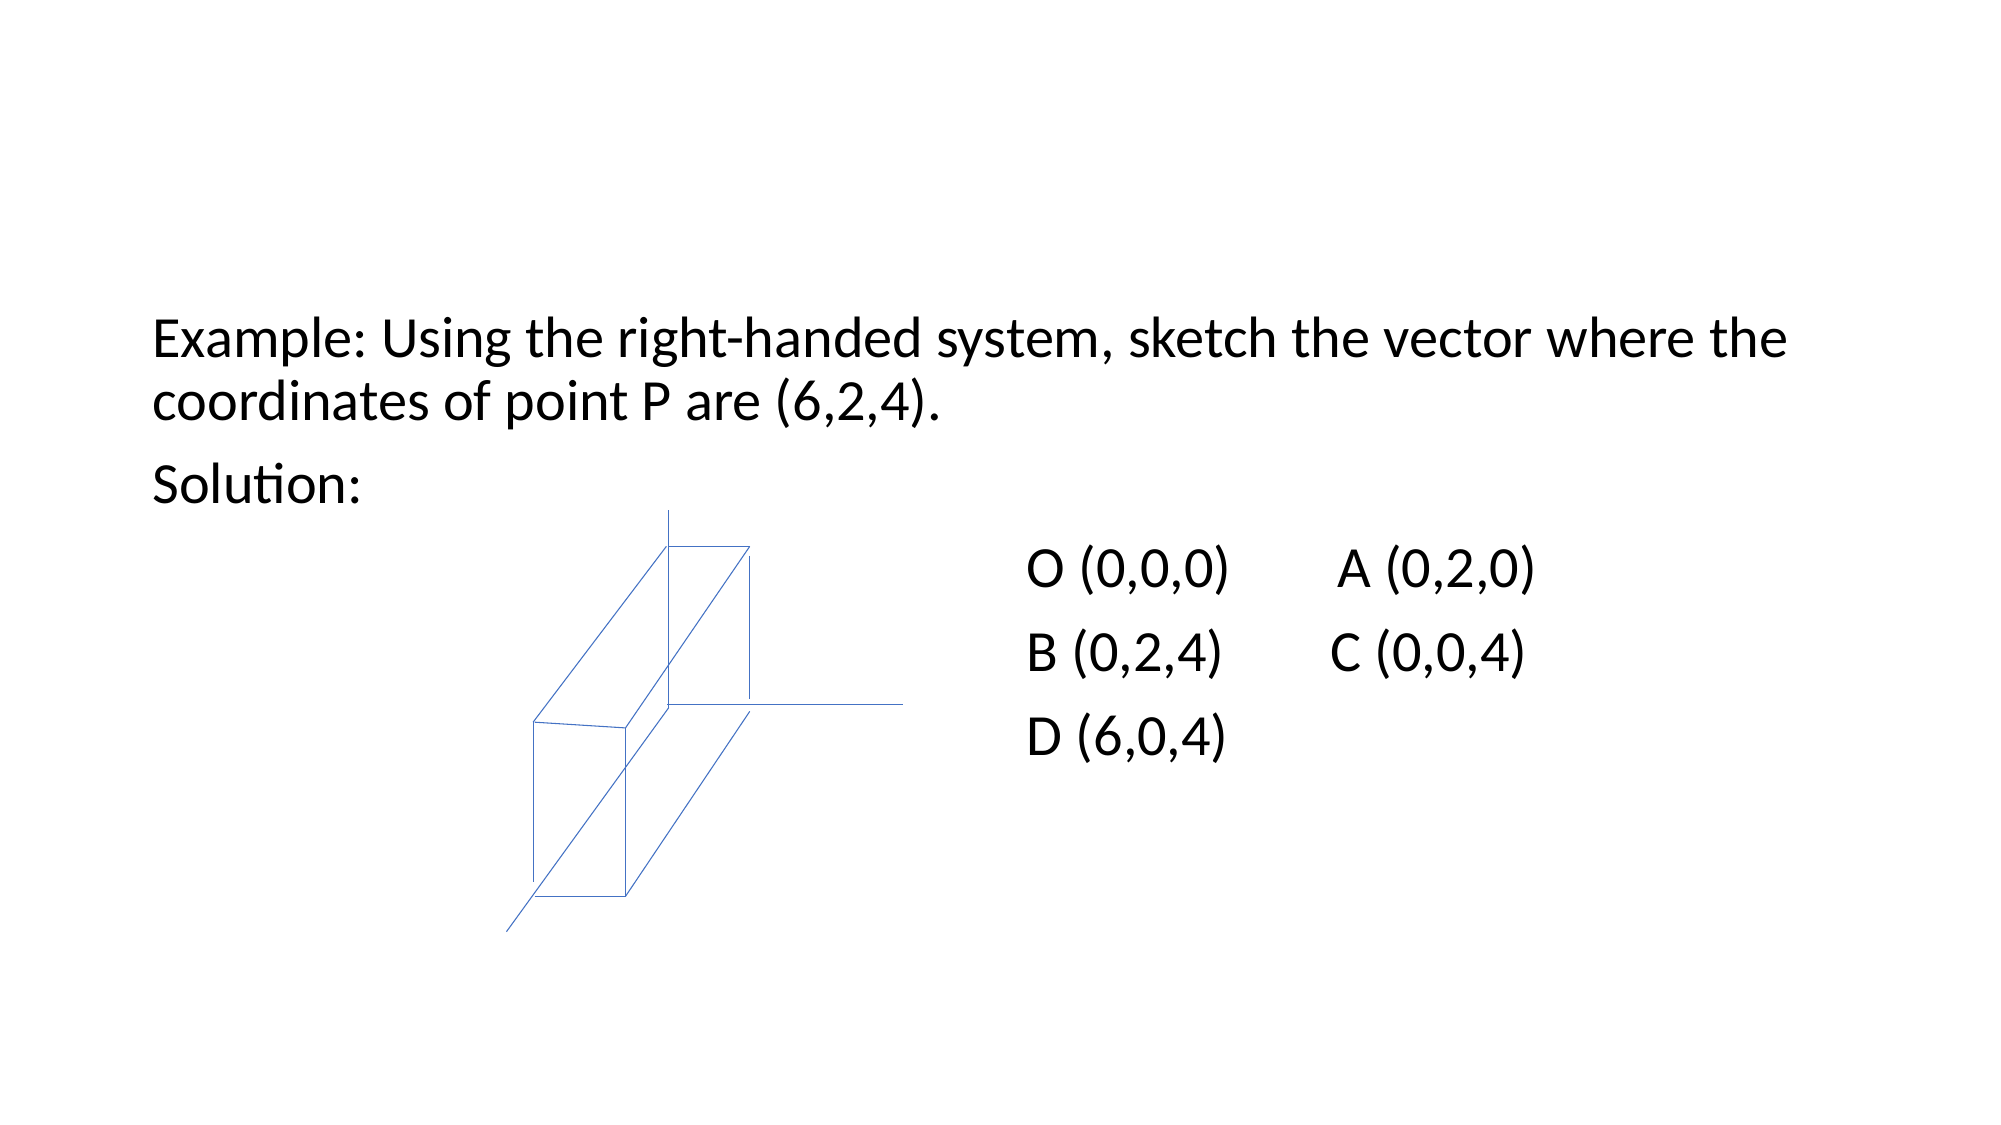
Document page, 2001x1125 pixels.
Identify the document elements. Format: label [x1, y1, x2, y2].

text_box [626, 728, 750, 897]
text_box [506, 707, 669, 932]
text_box [625, 546, 750, 728]
text_box [534, 722, 626, 728]
text_box [533, 546, 625, 722]
